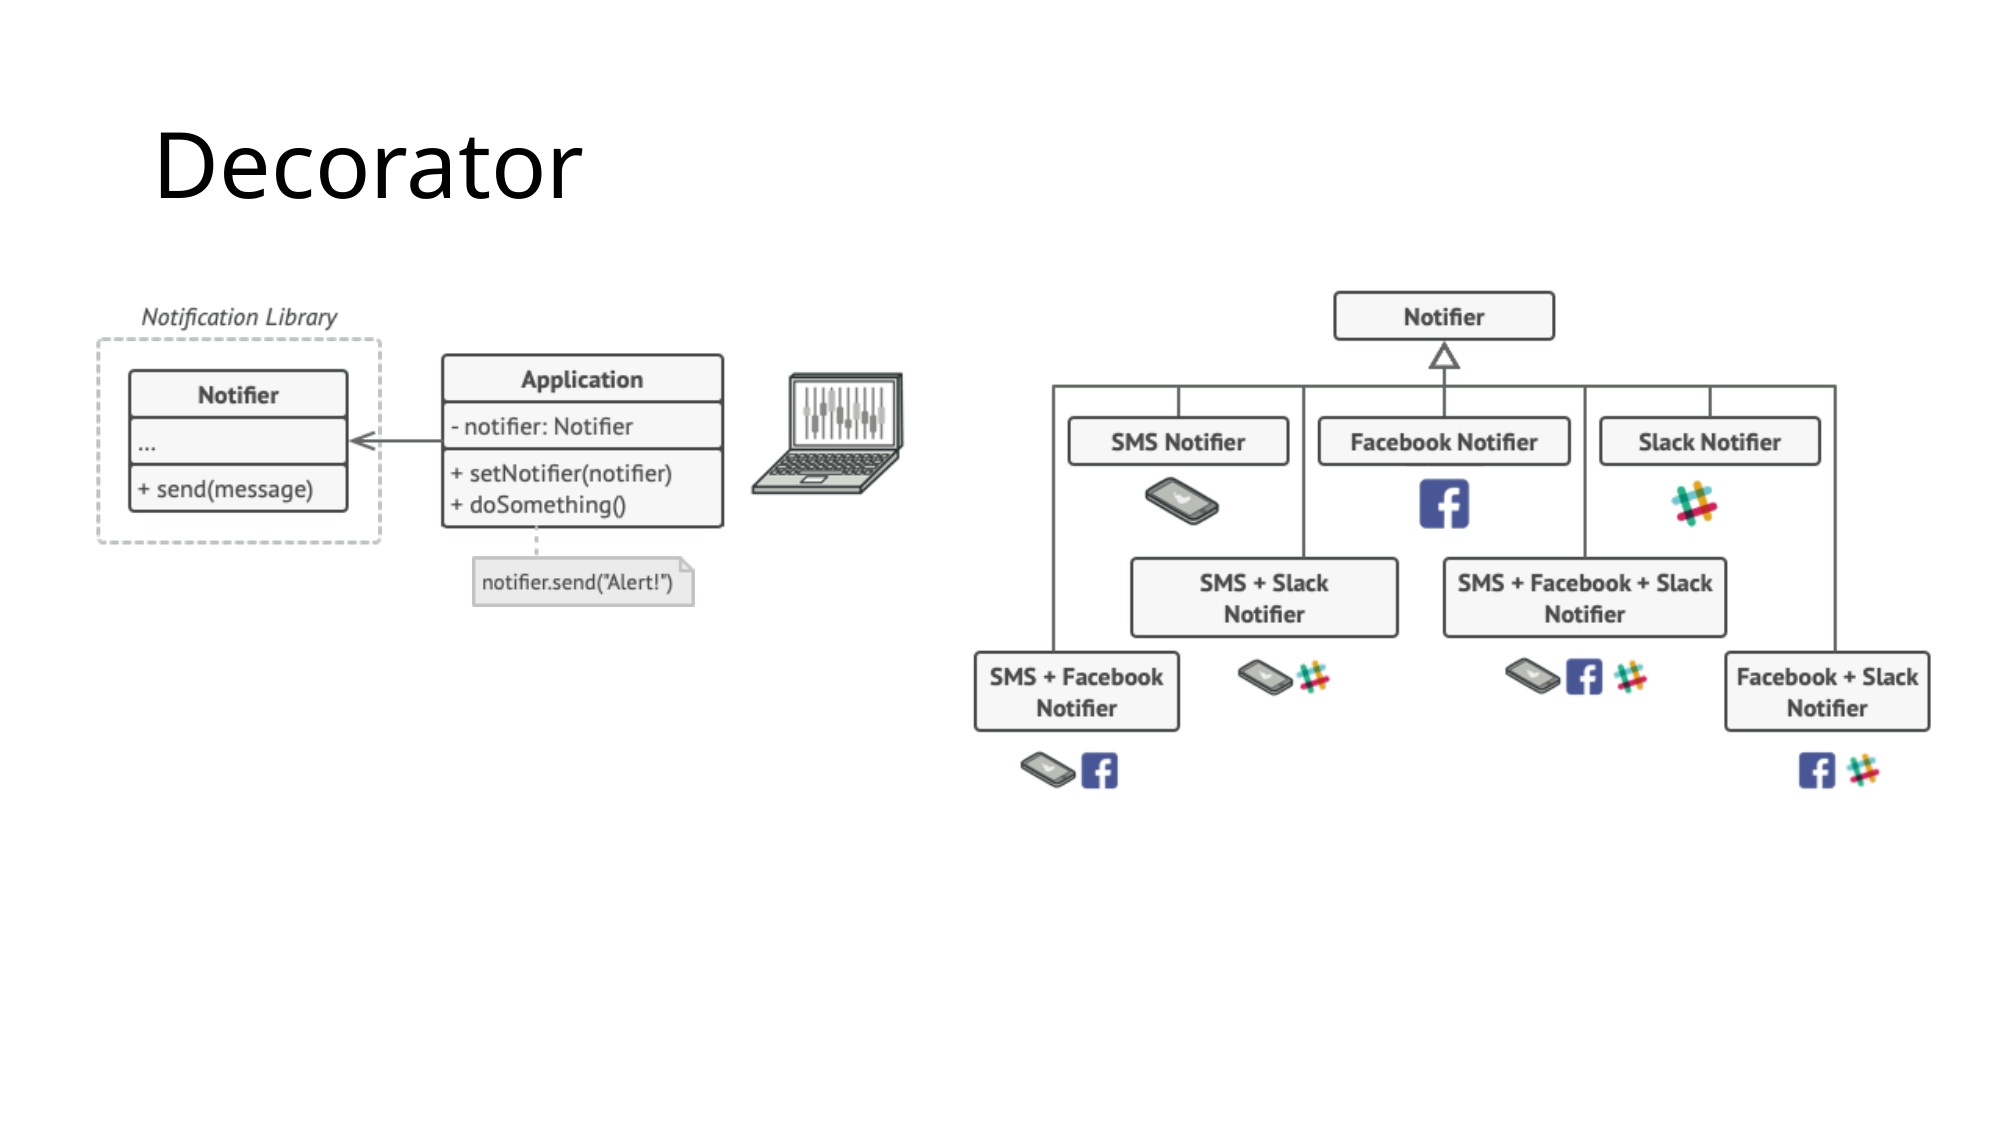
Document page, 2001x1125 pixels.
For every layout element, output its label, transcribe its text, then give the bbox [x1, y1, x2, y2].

picture [960, 277, 1945, 809]
title Decorator [137, 59, 1863, 278]
picture [83, 277, 928, 622]
